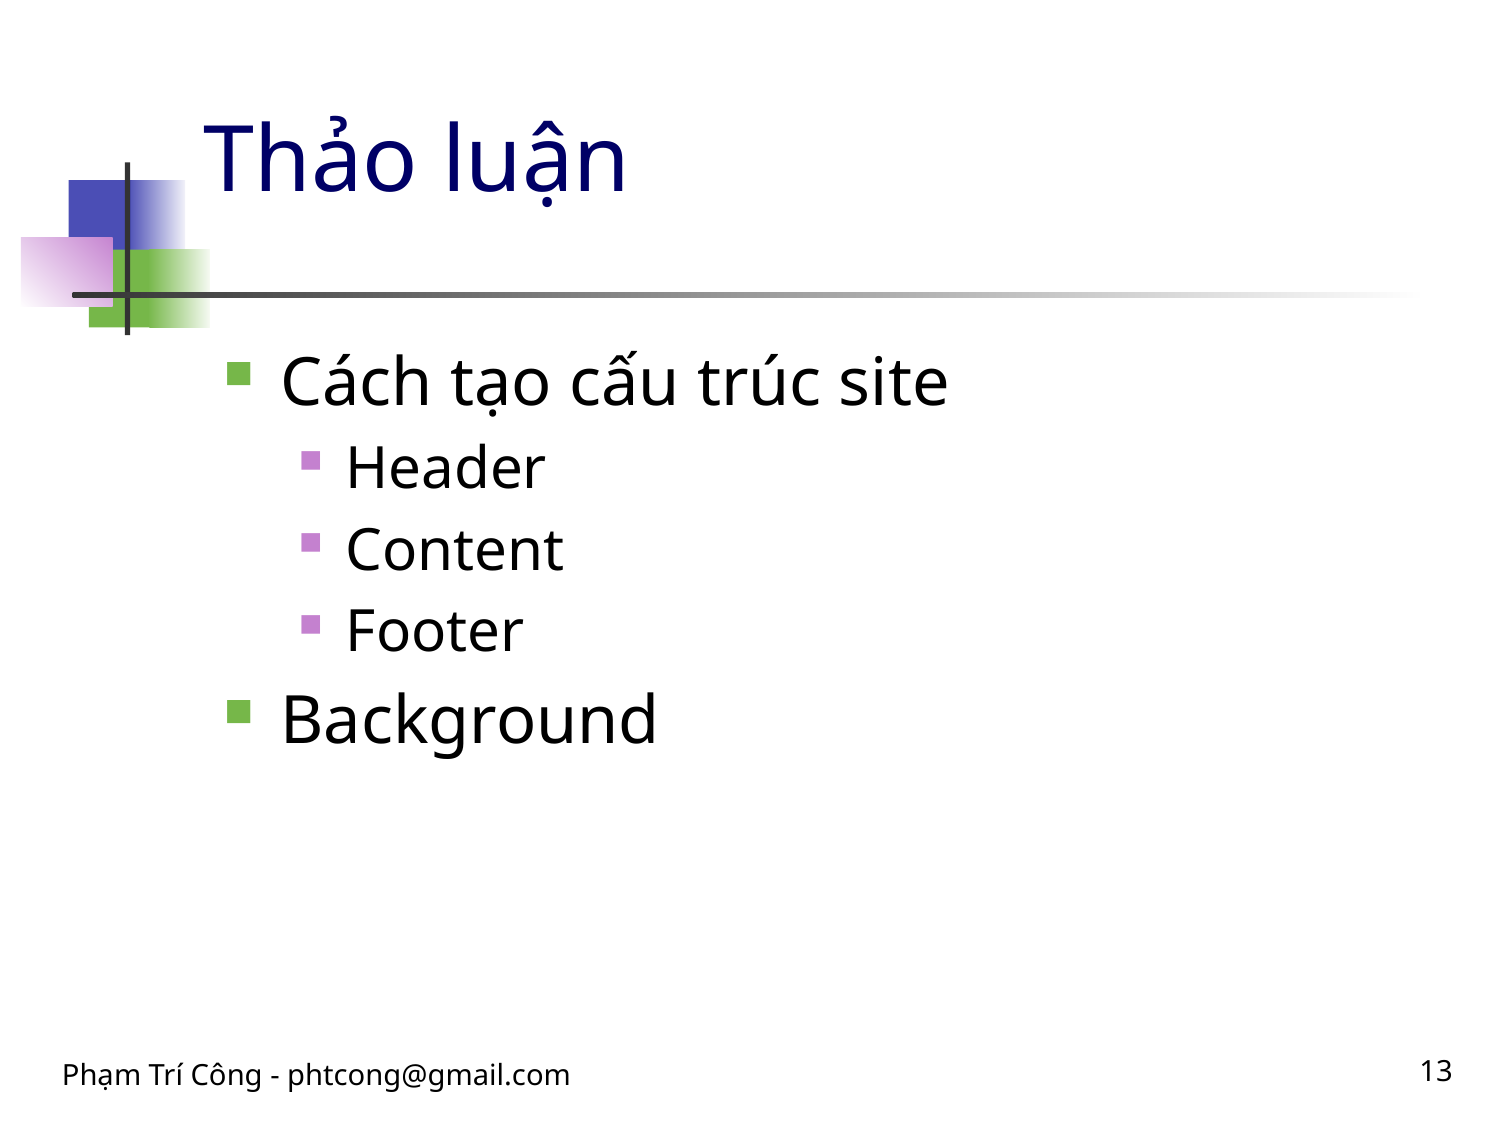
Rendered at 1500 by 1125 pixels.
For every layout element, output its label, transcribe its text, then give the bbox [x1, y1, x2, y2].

slide_number 13 [1360, 1023, 1468, 1100]
list Cách tạo cấu trúc site Header Content Footer Background [193, 330, 1470, 1007]
footer Phạm Trí Công - phtcong@gmail.com [46, 1023, 1360, 1100]
title Thảo luận [188, 34, 1468, 276]
